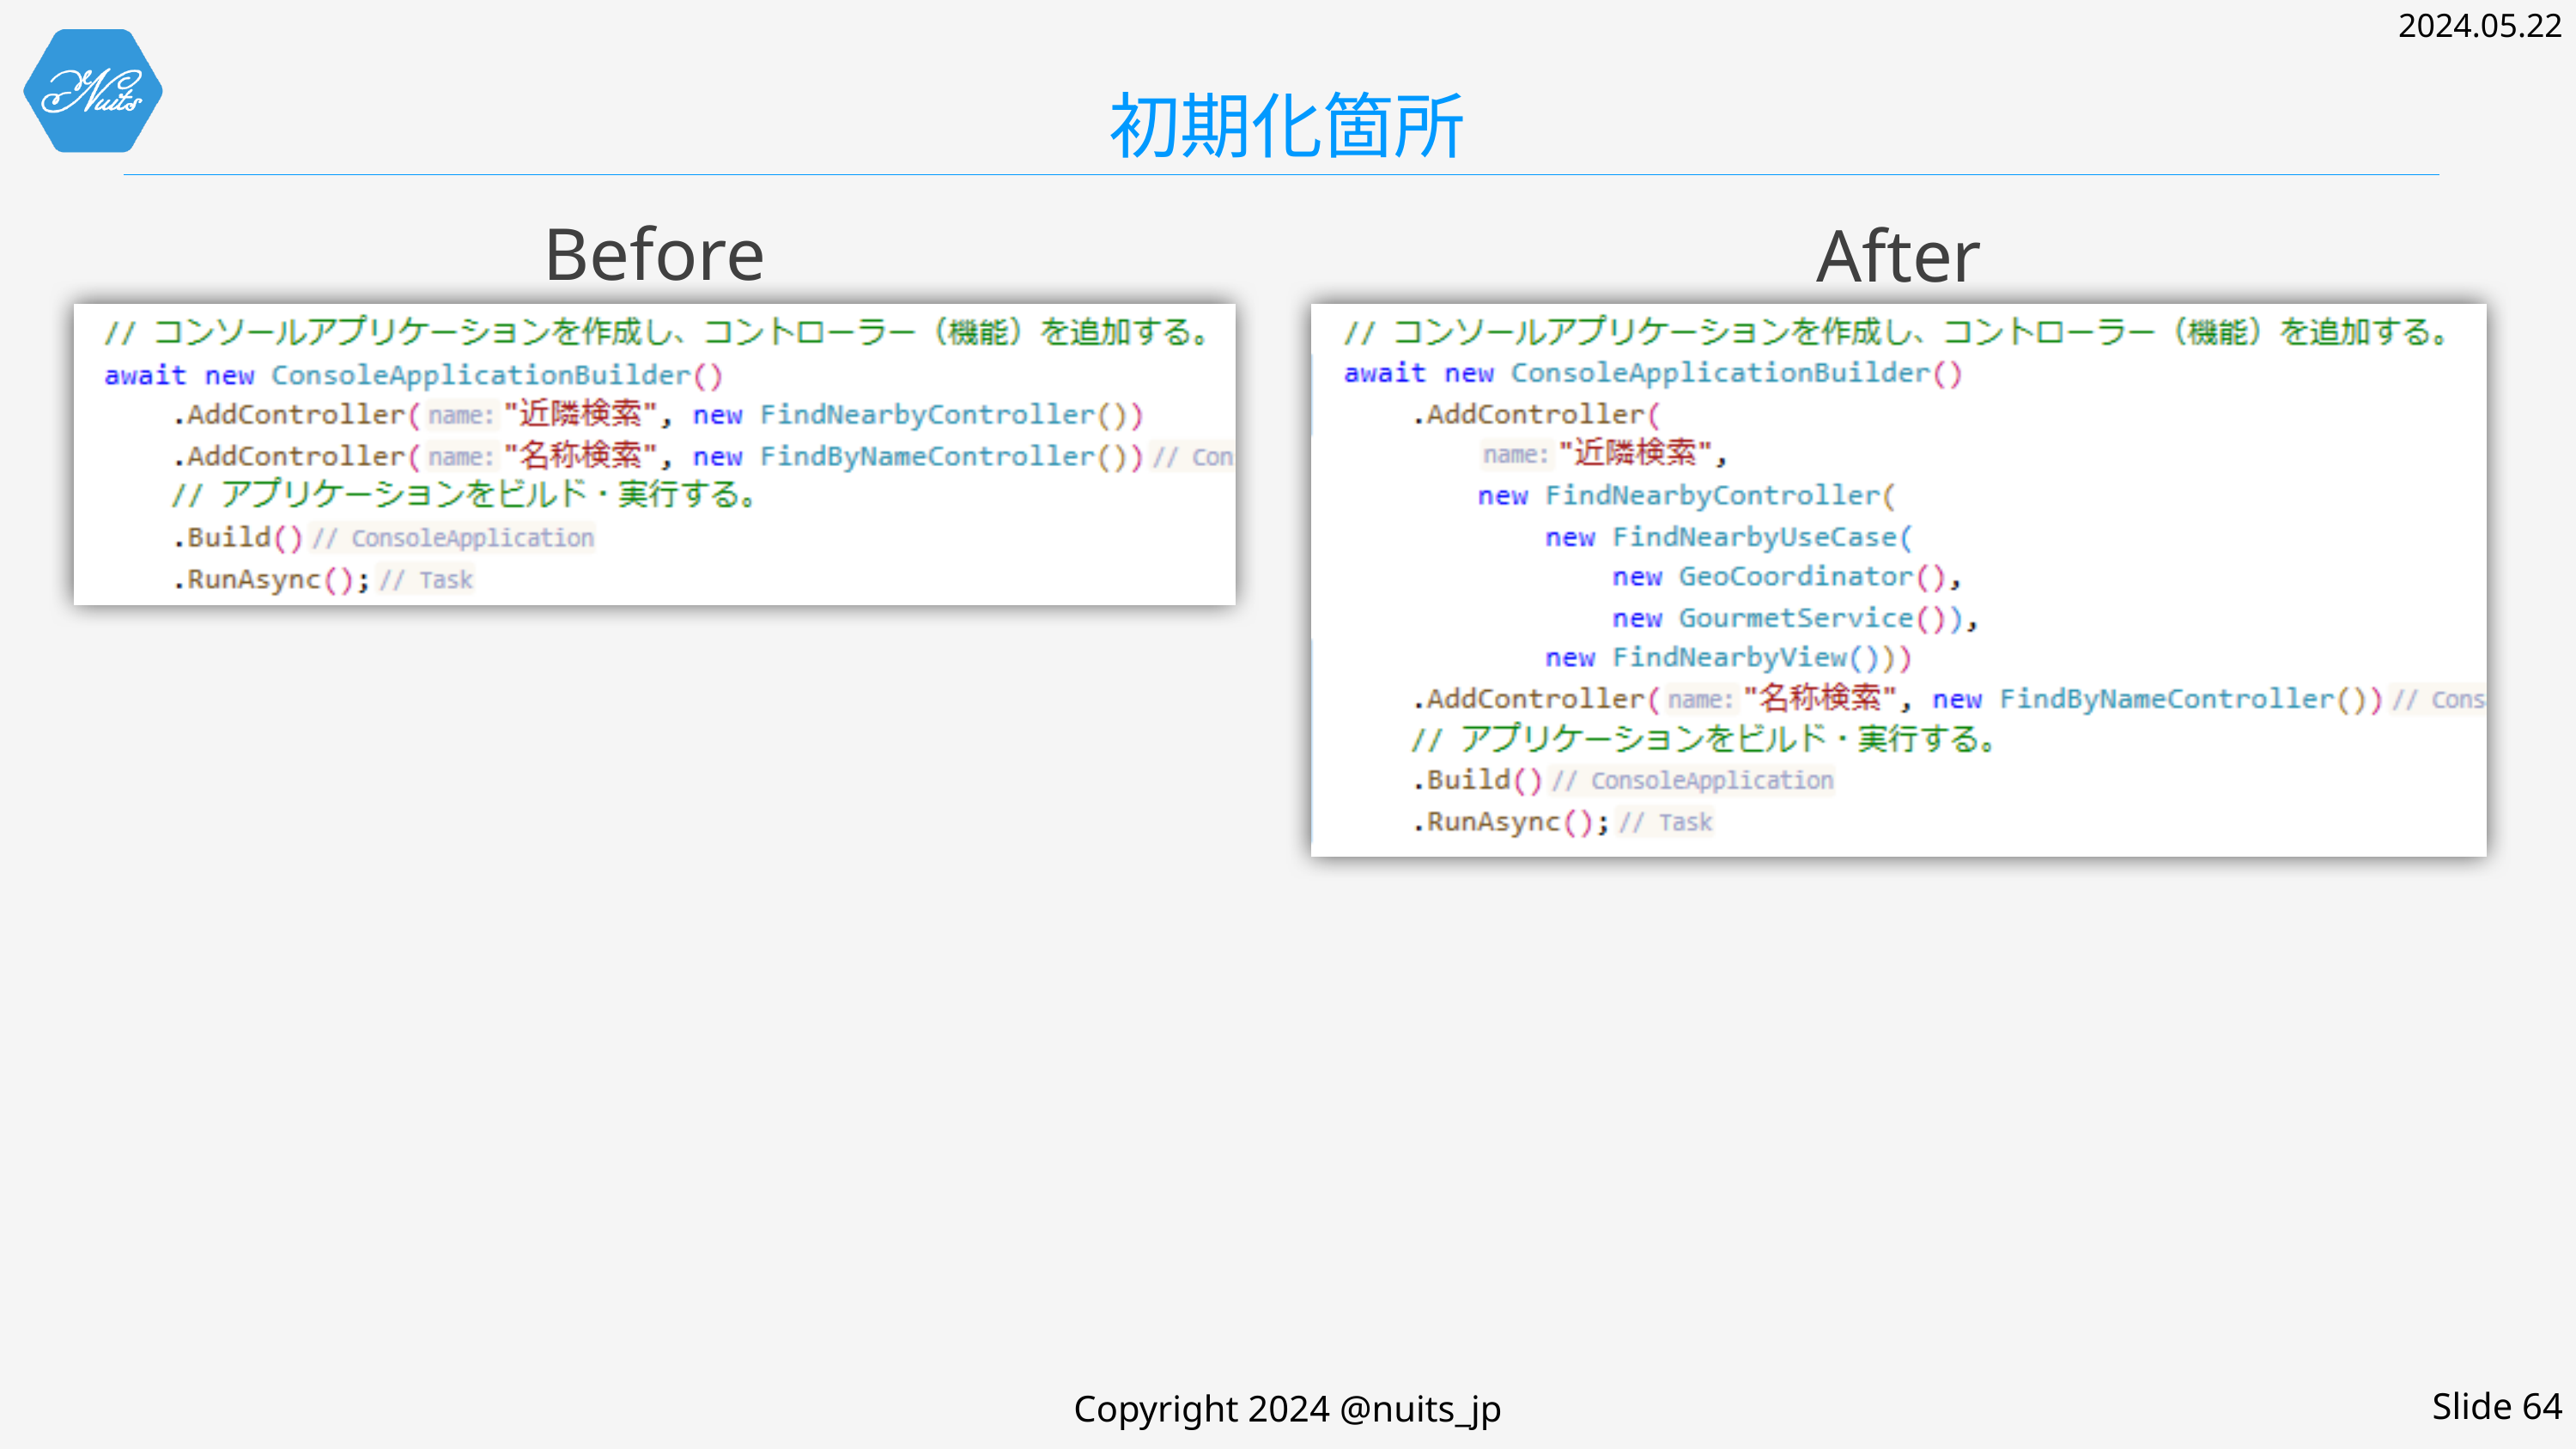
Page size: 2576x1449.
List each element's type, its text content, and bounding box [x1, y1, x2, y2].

picture [1311, 304, 2487, 858]
text_box Before [531, 202, 780, 284]
title 初期化箇所 [44, 65, 2530, 175]
text_box After [1803, 204, 1996, 284]
picture [74, 304, 1236, 605]
picture [20, 18, 166, 163]
